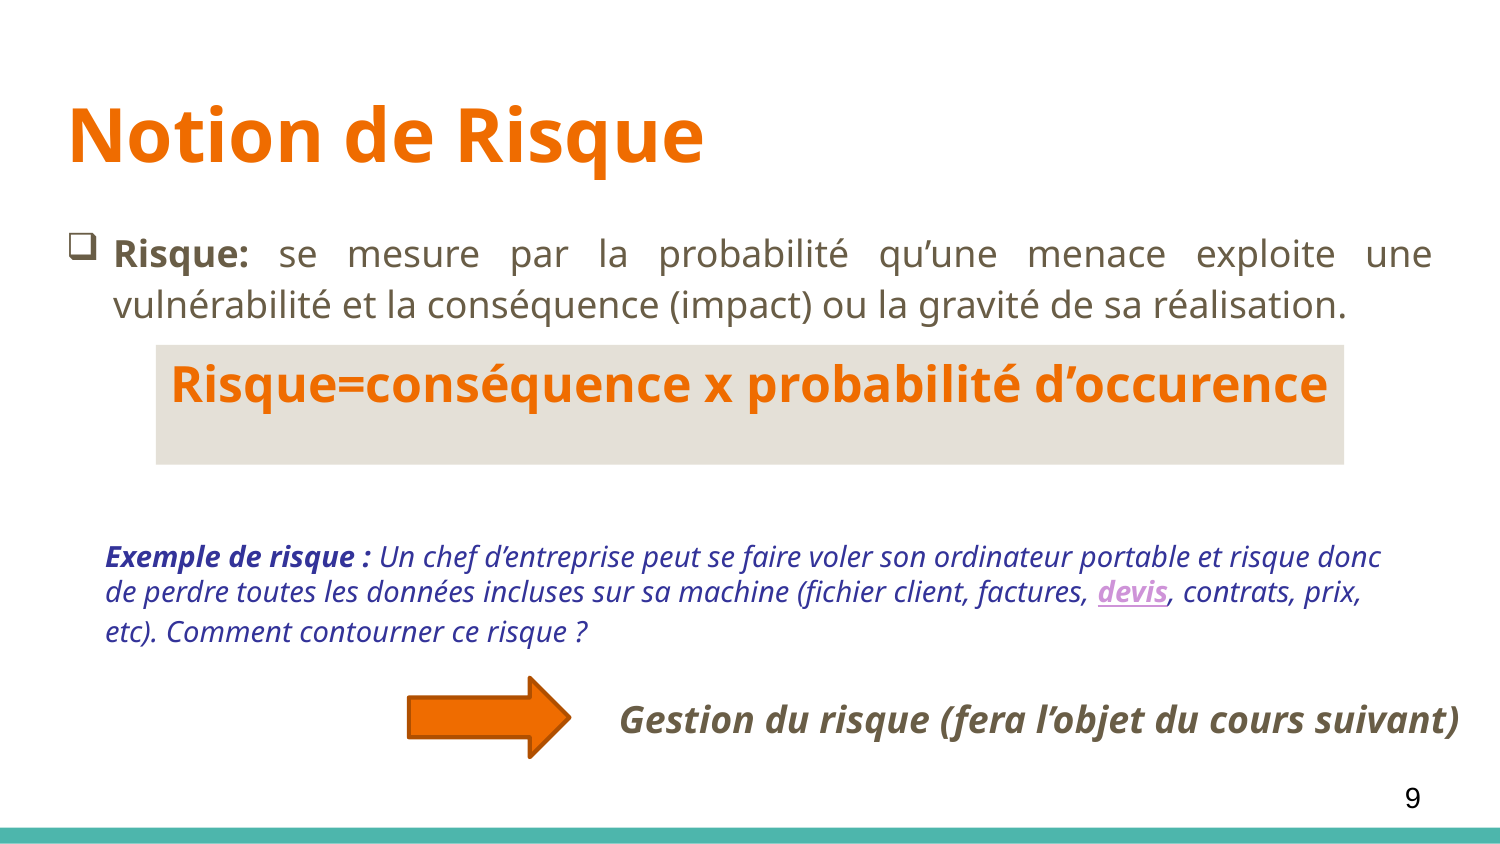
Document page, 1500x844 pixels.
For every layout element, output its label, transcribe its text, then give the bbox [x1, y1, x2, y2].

text_box Risque=conséquence x probabilité d’occurence [155, 344, 1345, 465]
text_box Exemple de risque : Un chef d’entreprise peut se faire voler son ordinateur portable et risque donc de perdre toutes les données incluses sur sa machine (fichier client, factures, devis, contrats, prix, etc). Comment contourner ce risque ? [90, 531, 1412, 656]
title Notion de Risque [51, 72, 1449, 189]
list Risque: se mesure par la probabilité qu’une menace exploite une vulnérabilité et la conséquence (impact) ou la gravité de sa réalisation. [51, 207, 1449, 750]
text_box [406, 675, 572, 760]
text_box Gestion du risque (fera l’objet du cours suivant) [604, 688, 1476, 749]
slide_number 9 [1389, 764, 1480, 830]
